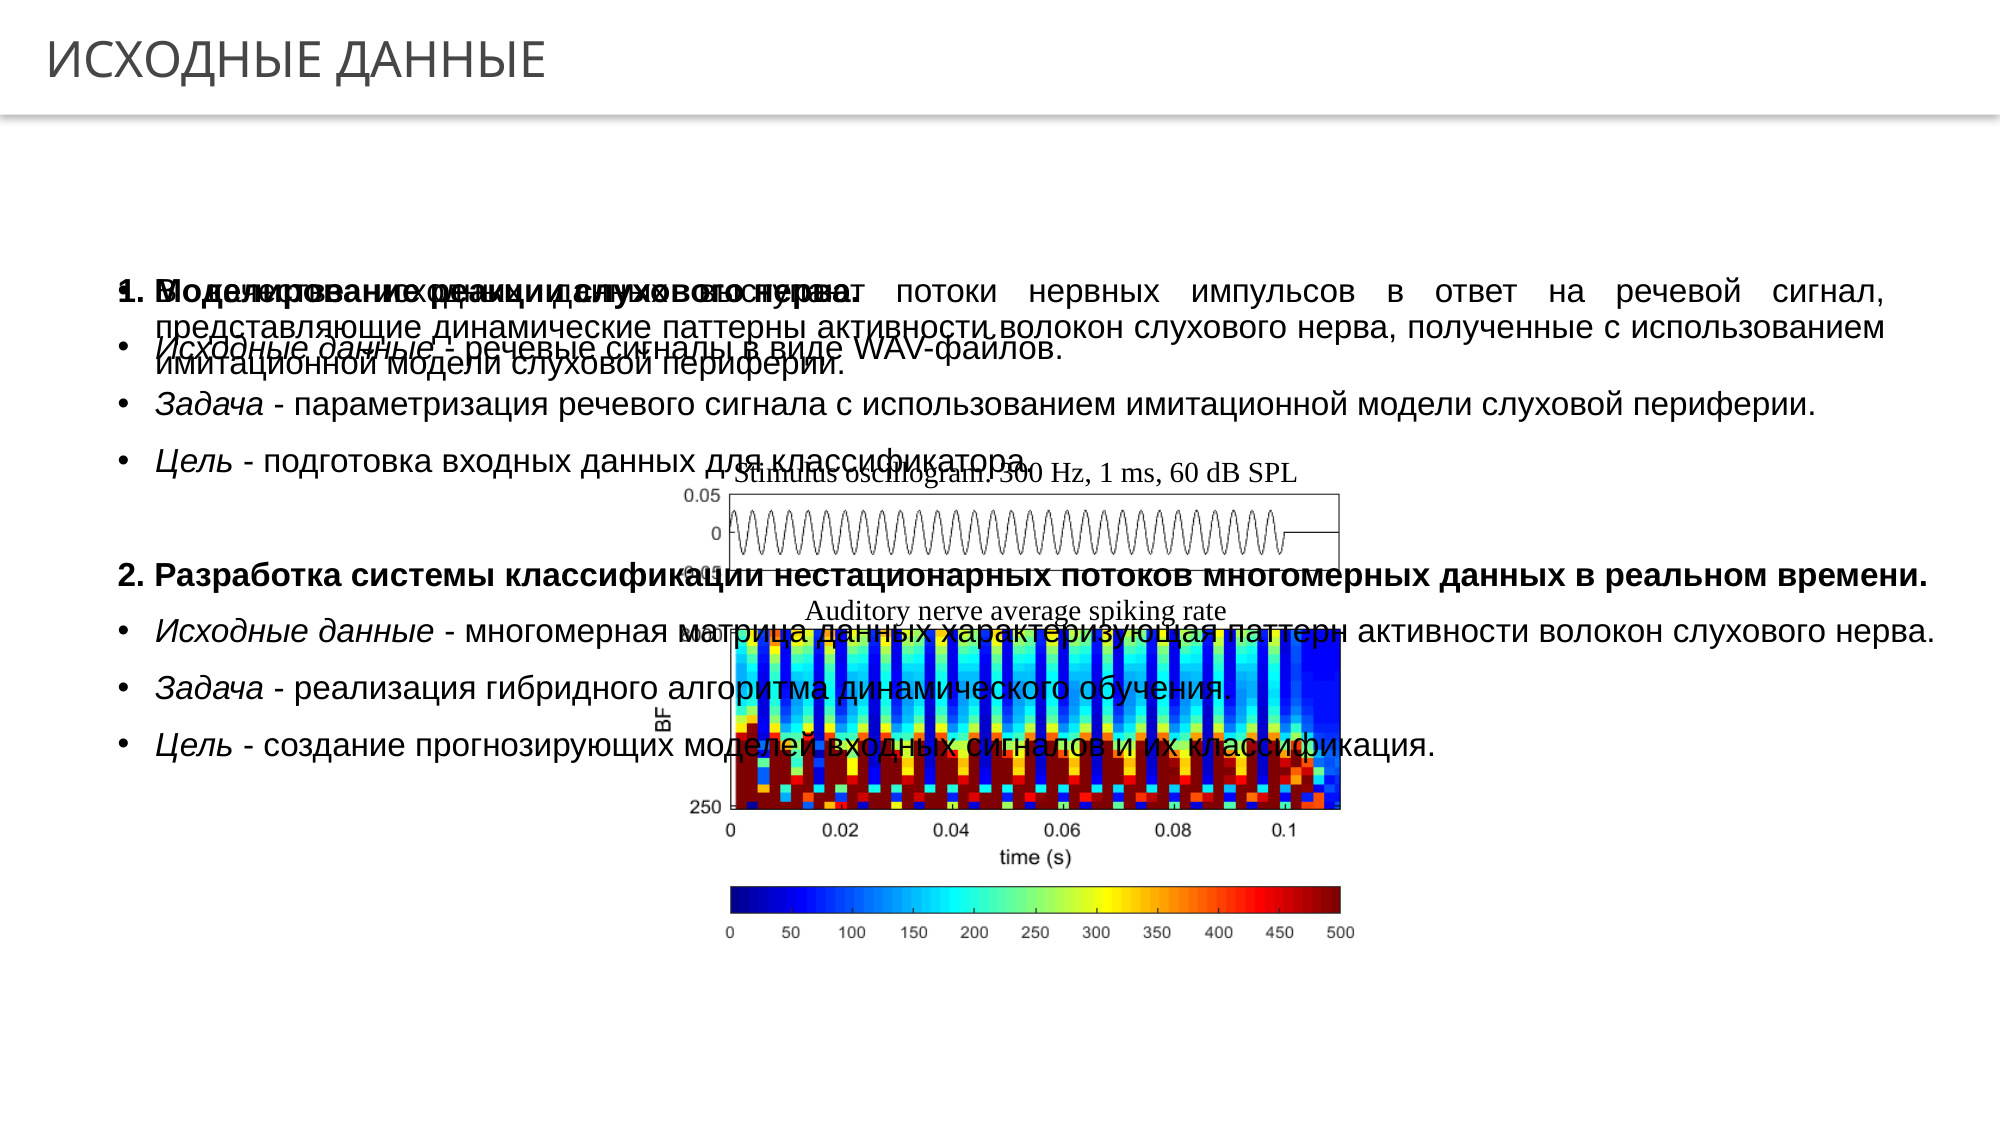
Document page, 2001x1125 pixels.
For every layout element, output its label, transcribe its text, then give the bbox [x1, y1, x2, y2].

picture [648, 473, 1360, 945]
text_box 1. Моделирование реакции слухового нерва. Исходные данные - речевые сигналы в виде WAV-файлов. Задача - параметризация речевого сигнала с использованием имитационной модели слуховой периферии. Цель - подготовка входных данных для классификатора. 2. Разработка системы классификации нестационарных потоков многомерных данных в реальном времени. Исходные данные - многомерная матрица данных характеризующая паттерн активности волокон слухового нерва. Задача - реализация гибридного алгоритма динамического обучения. Цель - создание прогнозирующих моделей входных сигналов и их классификация. [102, 266, 1975, 1014]
text_box ИСХОДНЫЕ ДАННЫЕ [0, 0, 2000, 115]
